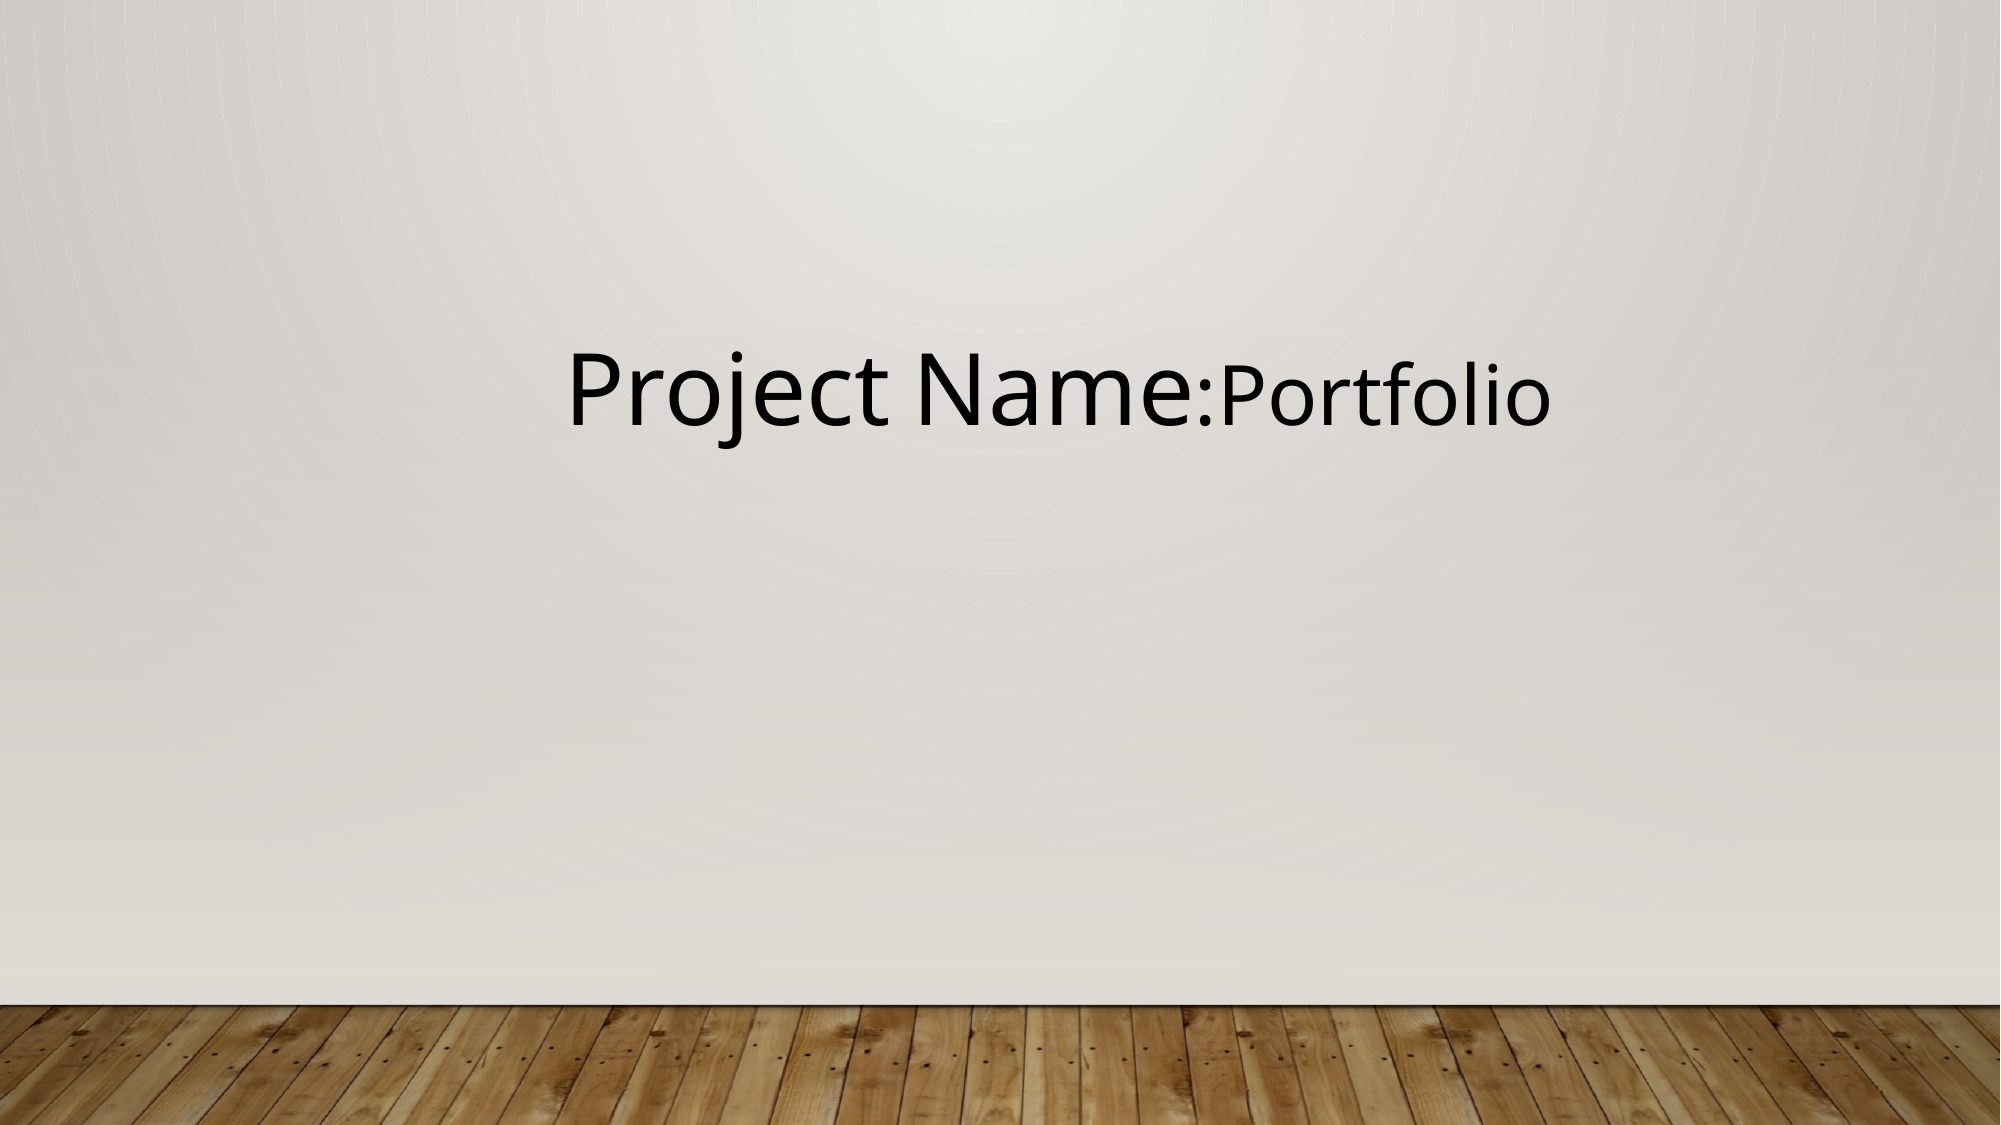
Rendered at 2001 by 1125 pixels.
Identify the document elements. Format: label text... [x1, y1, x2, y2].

picture [0, 1005, 2000, 1125]
text_box Project Name:Portfolio [397, 318, 1629, 454]
